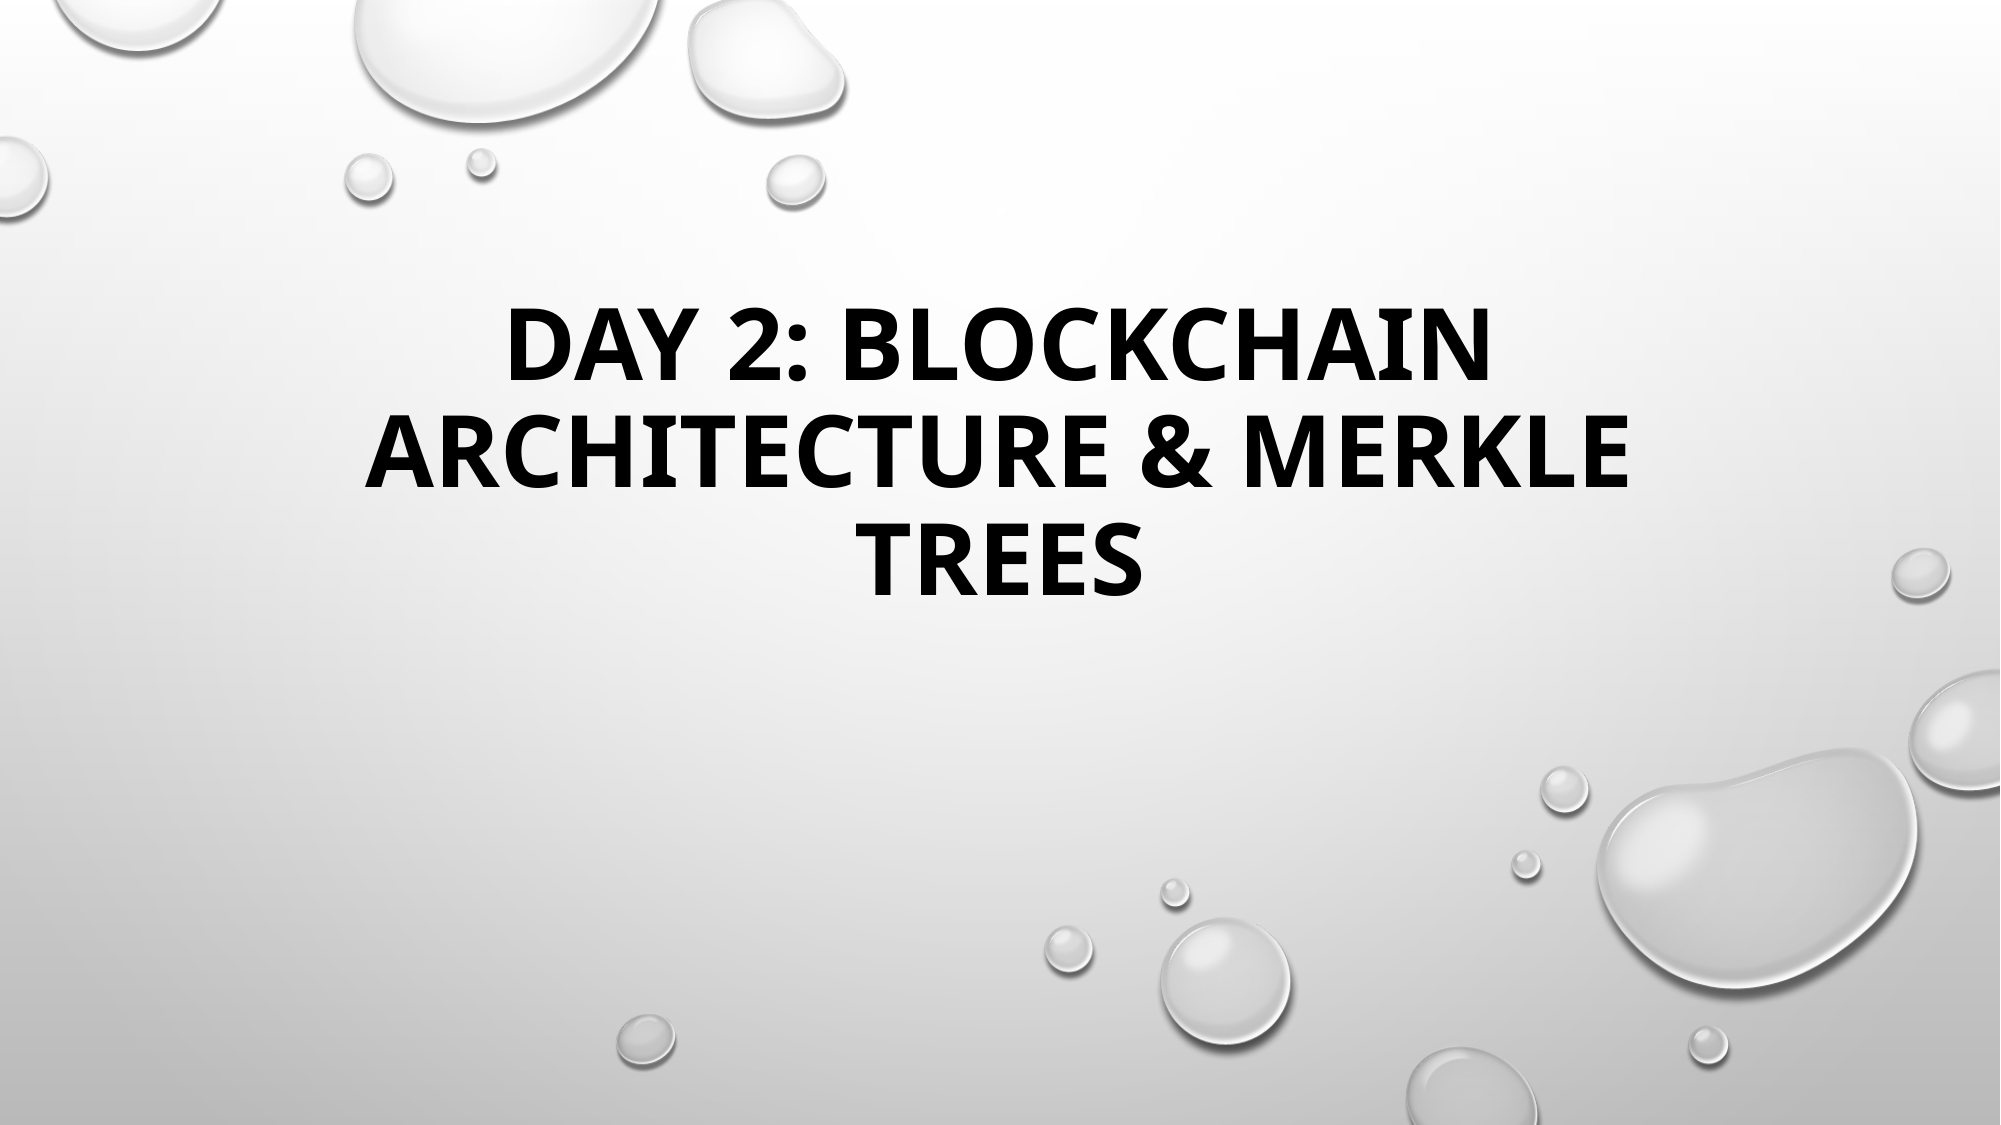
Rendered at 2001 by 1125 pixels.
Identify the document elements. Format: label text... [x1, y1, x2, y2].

picture [0, 0, 2000, 1125]
title Day 2: Blockchain Architecture & Merkle Trees [287, 213, 1713, 625]
